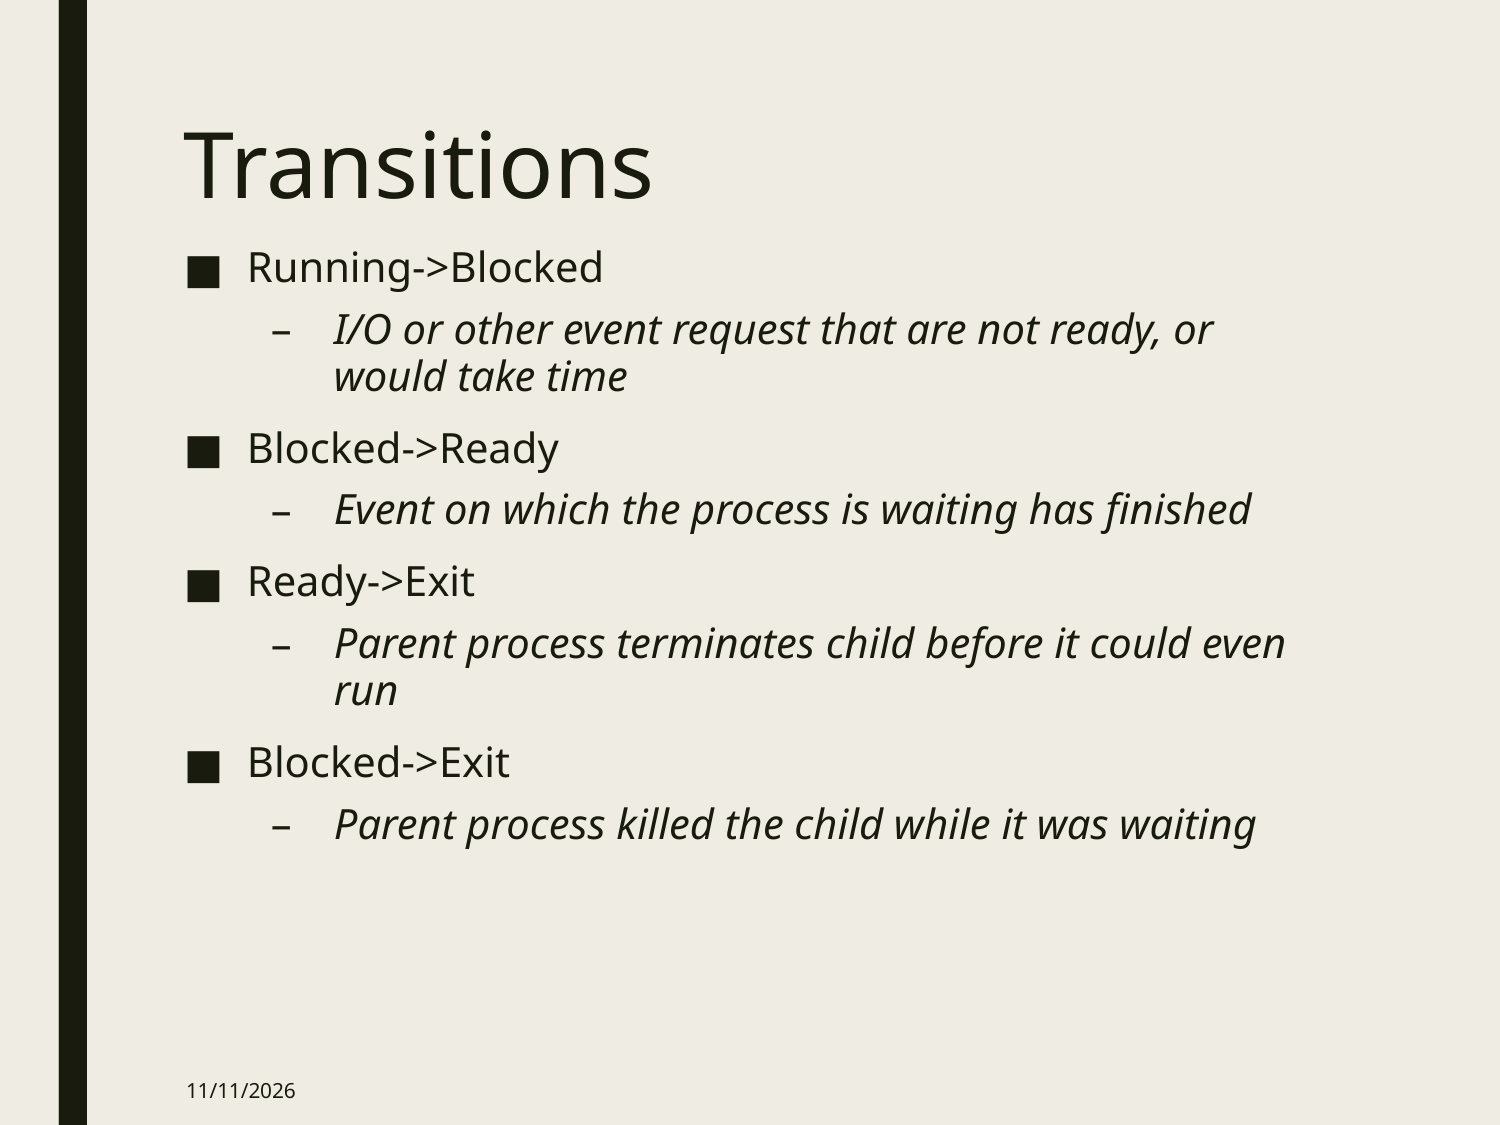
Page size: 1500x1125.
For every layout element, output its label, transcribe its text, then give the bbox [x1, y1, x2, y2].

list Running->Blocked I/O or other event request that are not ready, or would take time Blocked->Ready Event on which the process is waiting has finished Ready->Exit Parent process terminates child before it could even run Blocked->Exit Parent process killed the child while it was waiting [168, 237, 1351, 963]
title Transitions [168, 112, 1351, 237]
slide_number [171, 1058, 320, 1125]
